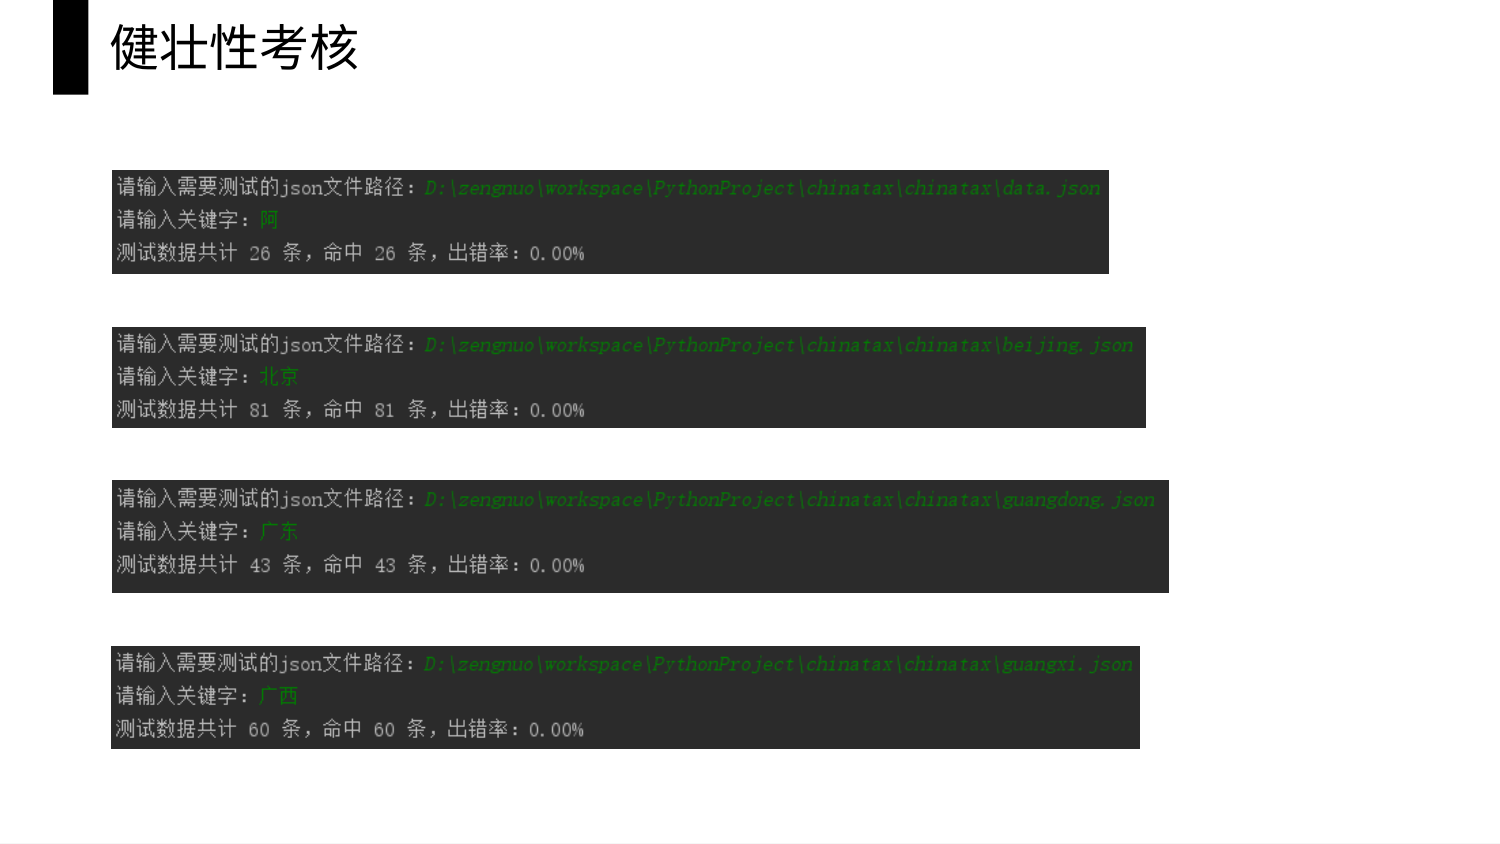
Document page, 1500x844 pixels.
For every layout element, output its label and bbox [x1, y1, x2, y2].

picture [111, 327, 1146, 429]
picture [111, 480, 1169, 593]
picture [111, 170, 1110, 275]
text_box [52, 0, 479, 95]
picture [111, 646, 1140, 750]
